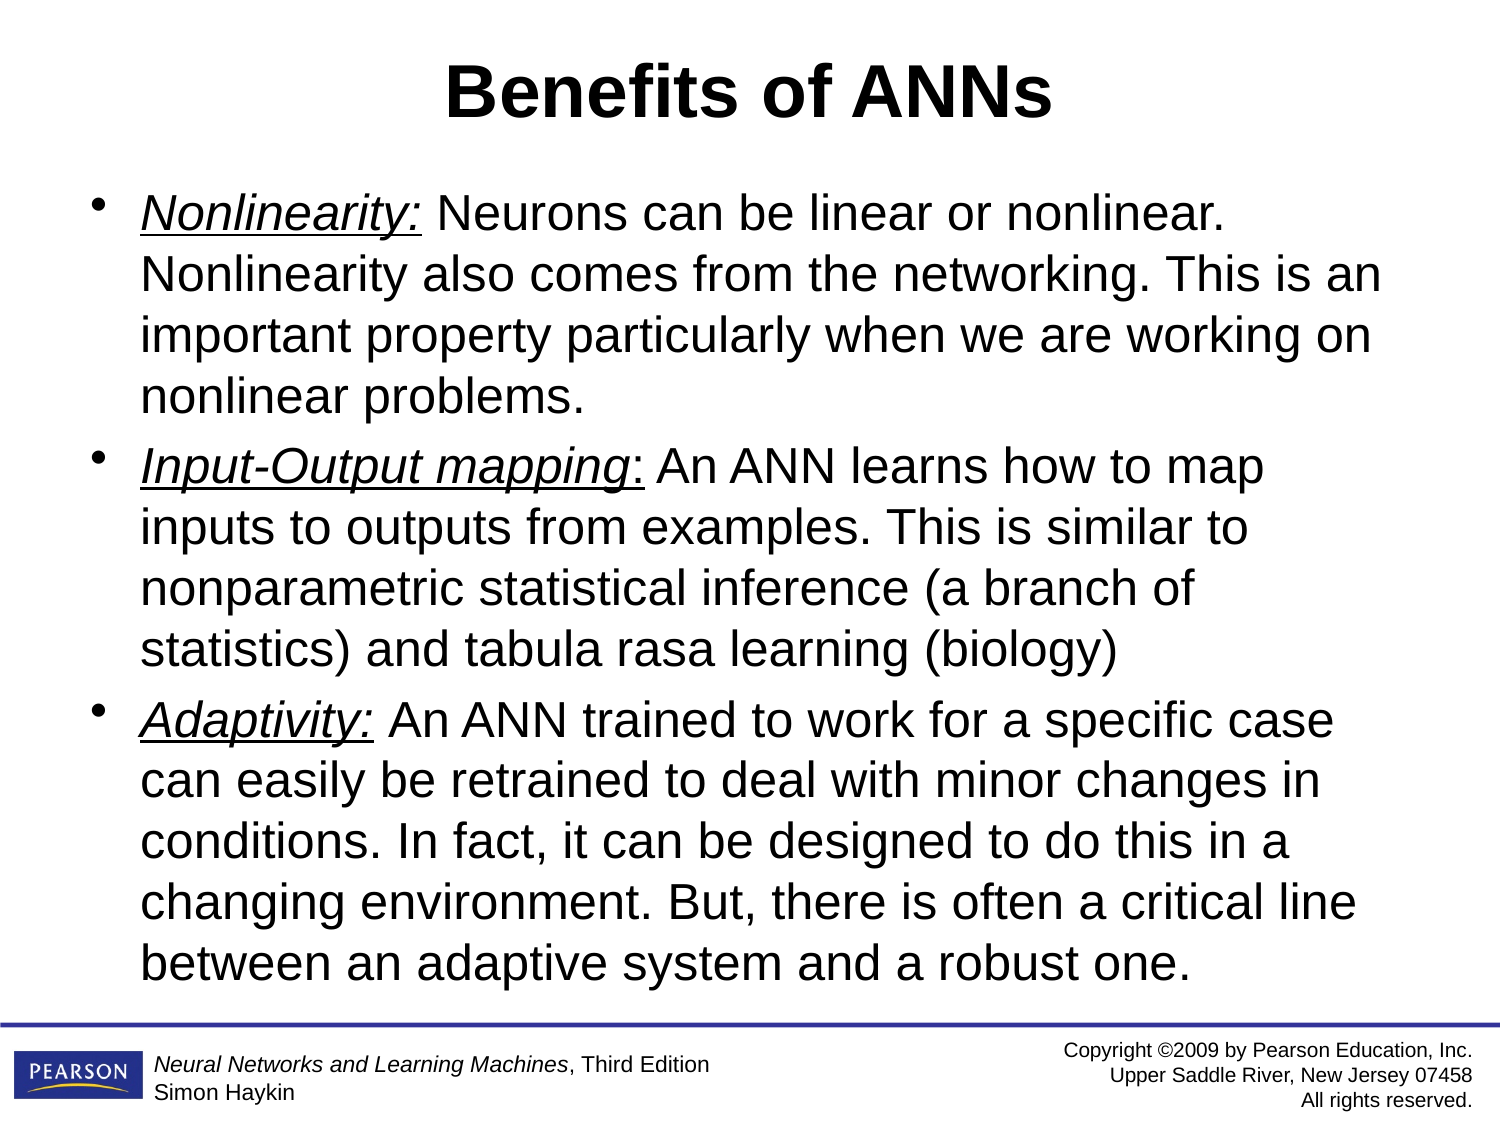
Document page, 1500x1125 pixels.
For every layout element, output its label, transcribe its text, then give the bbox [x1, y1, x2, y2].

picture [12, 1049, 144, 1100]
title Benefits of ANNs [75, 50, 1425, 125]
list Nonlinearity: Neurons can be linear or nonlinear. Nonlinearity also comes from the networking. This is an important property particularly when we are working on nonlinear problems. Input-Output mapping: An ANN learns how to map inputs to outputs from examples. This is similar to nonparametric statistical inference (a branch of statistics) and tabula rasa learning (biology) Adaptivity: An ANN trained to work for a specific case can easily be retrained to deal with minor changes in conditions. In fact, it can be designed to do this in a changing environment. But, there is often a critical line between an adaptive system and a robust one. [75, 172, 1425, 1005]
